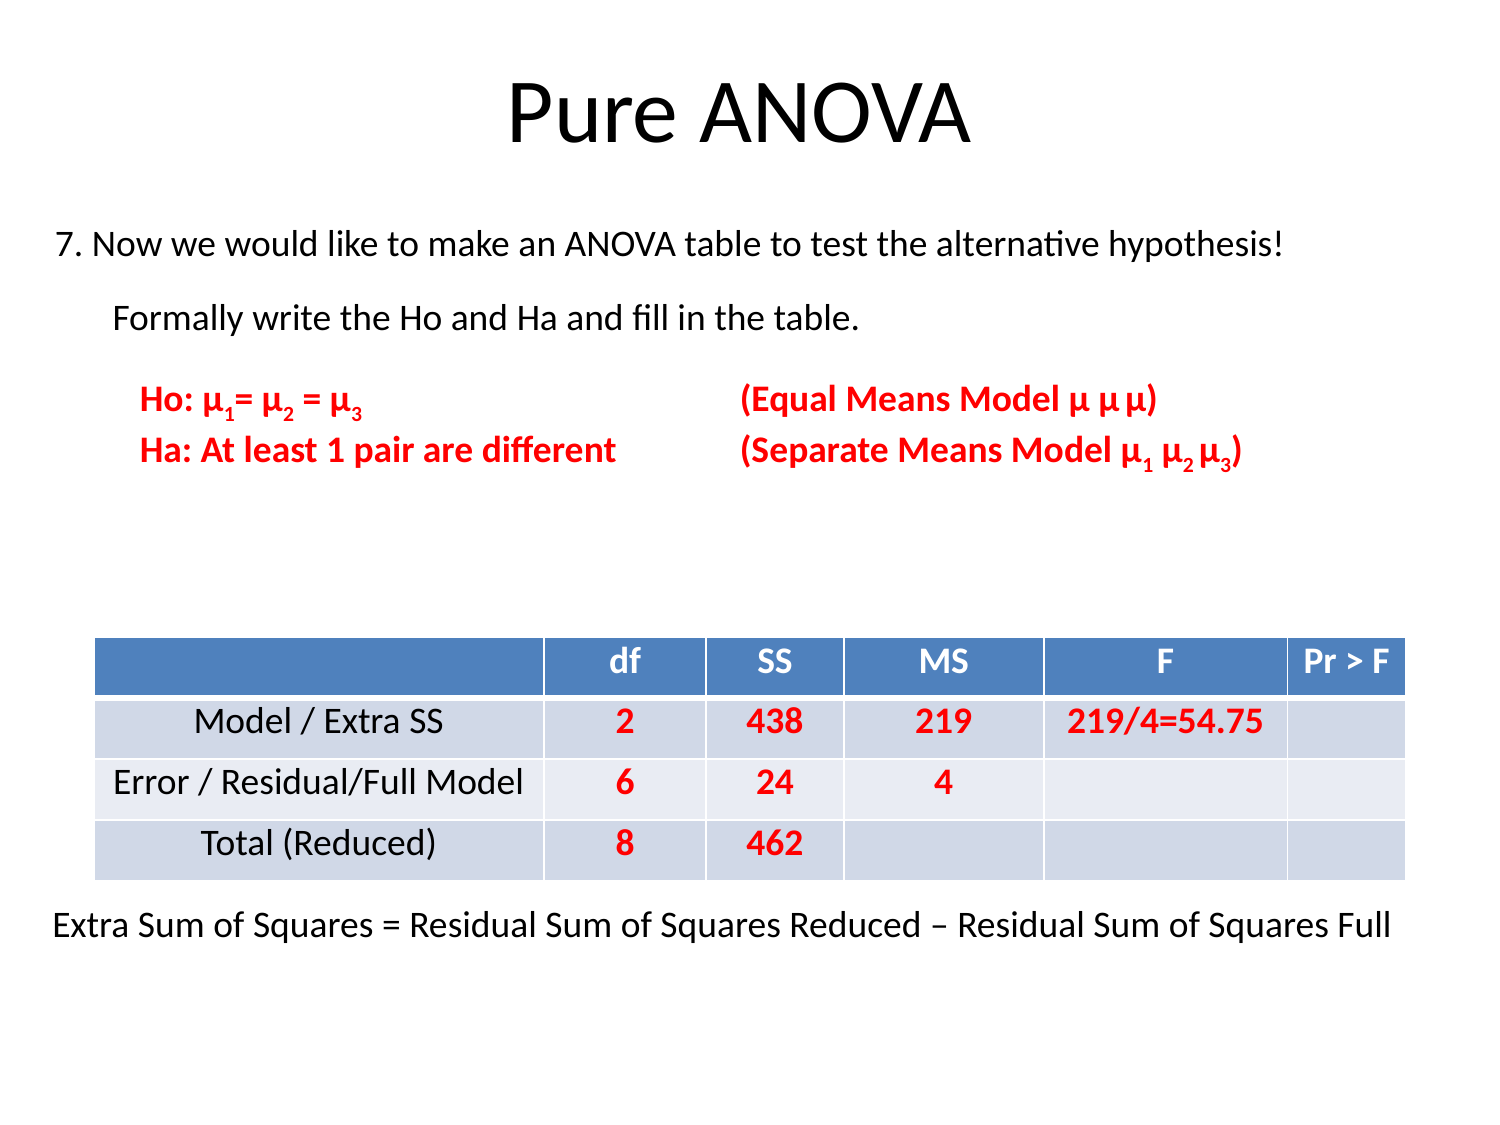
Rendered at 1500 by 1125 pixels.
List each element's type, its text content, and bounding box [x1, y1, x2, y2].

table_header F [1045, 638, 1287, 695]
table_cell Model / Extra SS [95, 701, 543, 758]
table_cell Error / Residual/Full Model [95, 760, 543, 819]
table_cell 2 [545, 701, 705, 758]
table_cell 8 [545, 821, 705, 880]
table_header Pr > F [1288, 638, 1405, 695]
table_header MS [845, 638, 1043, 695]
text_box Extra Sum of Squares = Residual Sum of Squares Reduced – Residual Sum of Squares Full [37, 892, 1438, 953]
table_cell 219 [845, 701, 1043, 758]
table_cell 462 [707, 821, 843, 880]
table_cell 24 [707, 760, 843, 819]
table_cell 6 [545, 760, 705, 819]
table_cell 438 [707, 701, 843, 758]
table_header [95, 638, 543, 695]
table_cell [1288, 760, 1405, 819]
text_box Formally write the Ho and Ha and fill in the table. [97, 285, 1223, 346]
table_cell [845, 821, 1043, 880]
text_box 7. Now we would like to make an ANOVA table to test the alternative hypothesis! [40, 212, 1441, 272]
table_cell [1288, 701, 1405, 758]
title Pure ANOVA [75, 12, 1425, 200]
table_cell [1045, 760, 1287, 819]
table_cell [1045, 821, 1287, 880]
table_header SS [707, 638, 843, 695]
table_cell [1288, 821, 1405, 880]
table_cell Total (Reduced) [95, 821, 543, 880]
table_cell 4 [845, 760, 1043, 819]
table_header df [545, 638, 705, 695]
text_box Ho: µ1= µ2 = µ3 (Equal Means Model µ µ µ) Ha: At least 1 pair are different (Separate Means Model µ1 µ2 µ3) [124, 366, 1313, 484]
table_cell 219/4=54.75 [1045, 701, 1287, 758]
